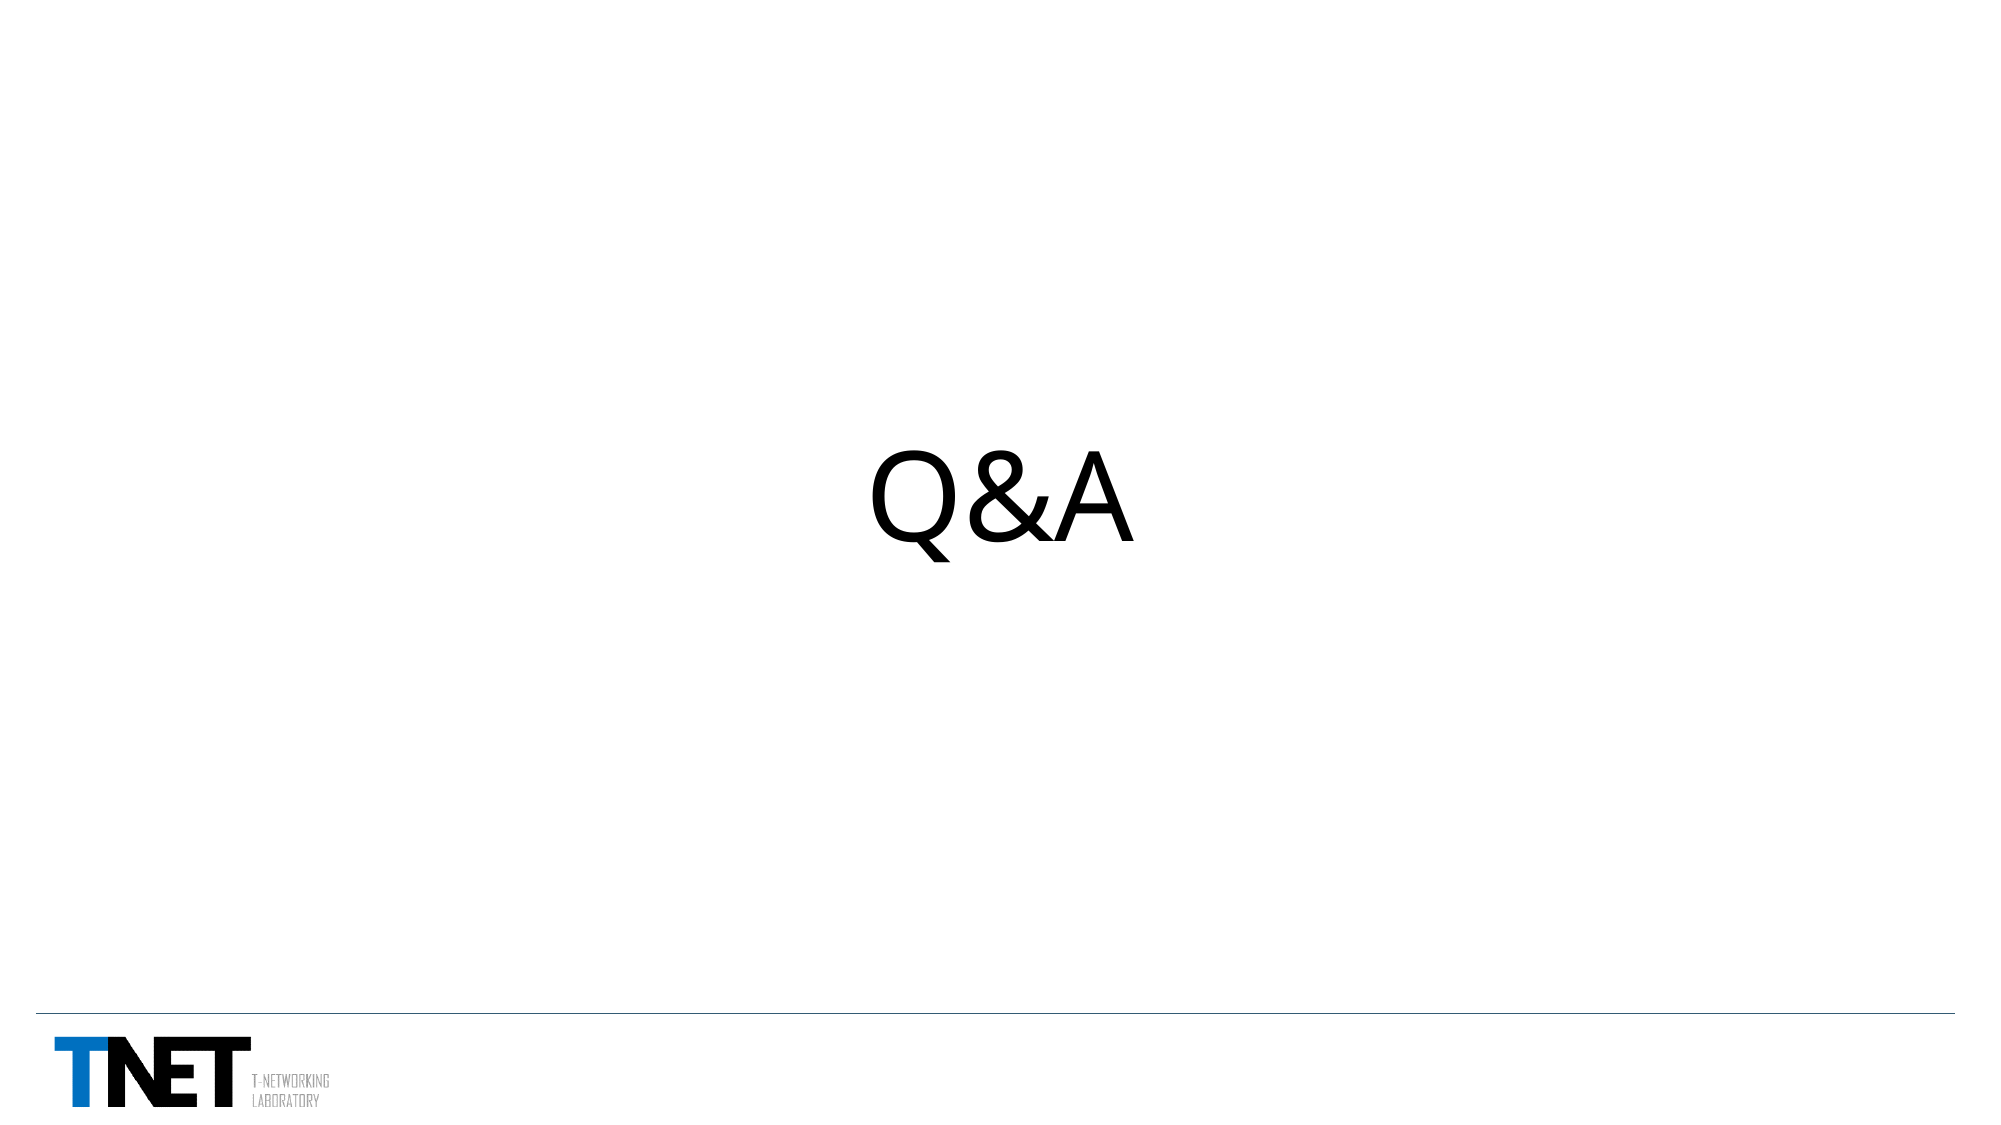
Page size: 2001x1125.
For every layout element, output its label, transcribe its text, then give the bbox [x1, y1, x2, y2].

title Q&A [249, 184, 1750, 576]
picture [54, 1036, 330, 1109]
